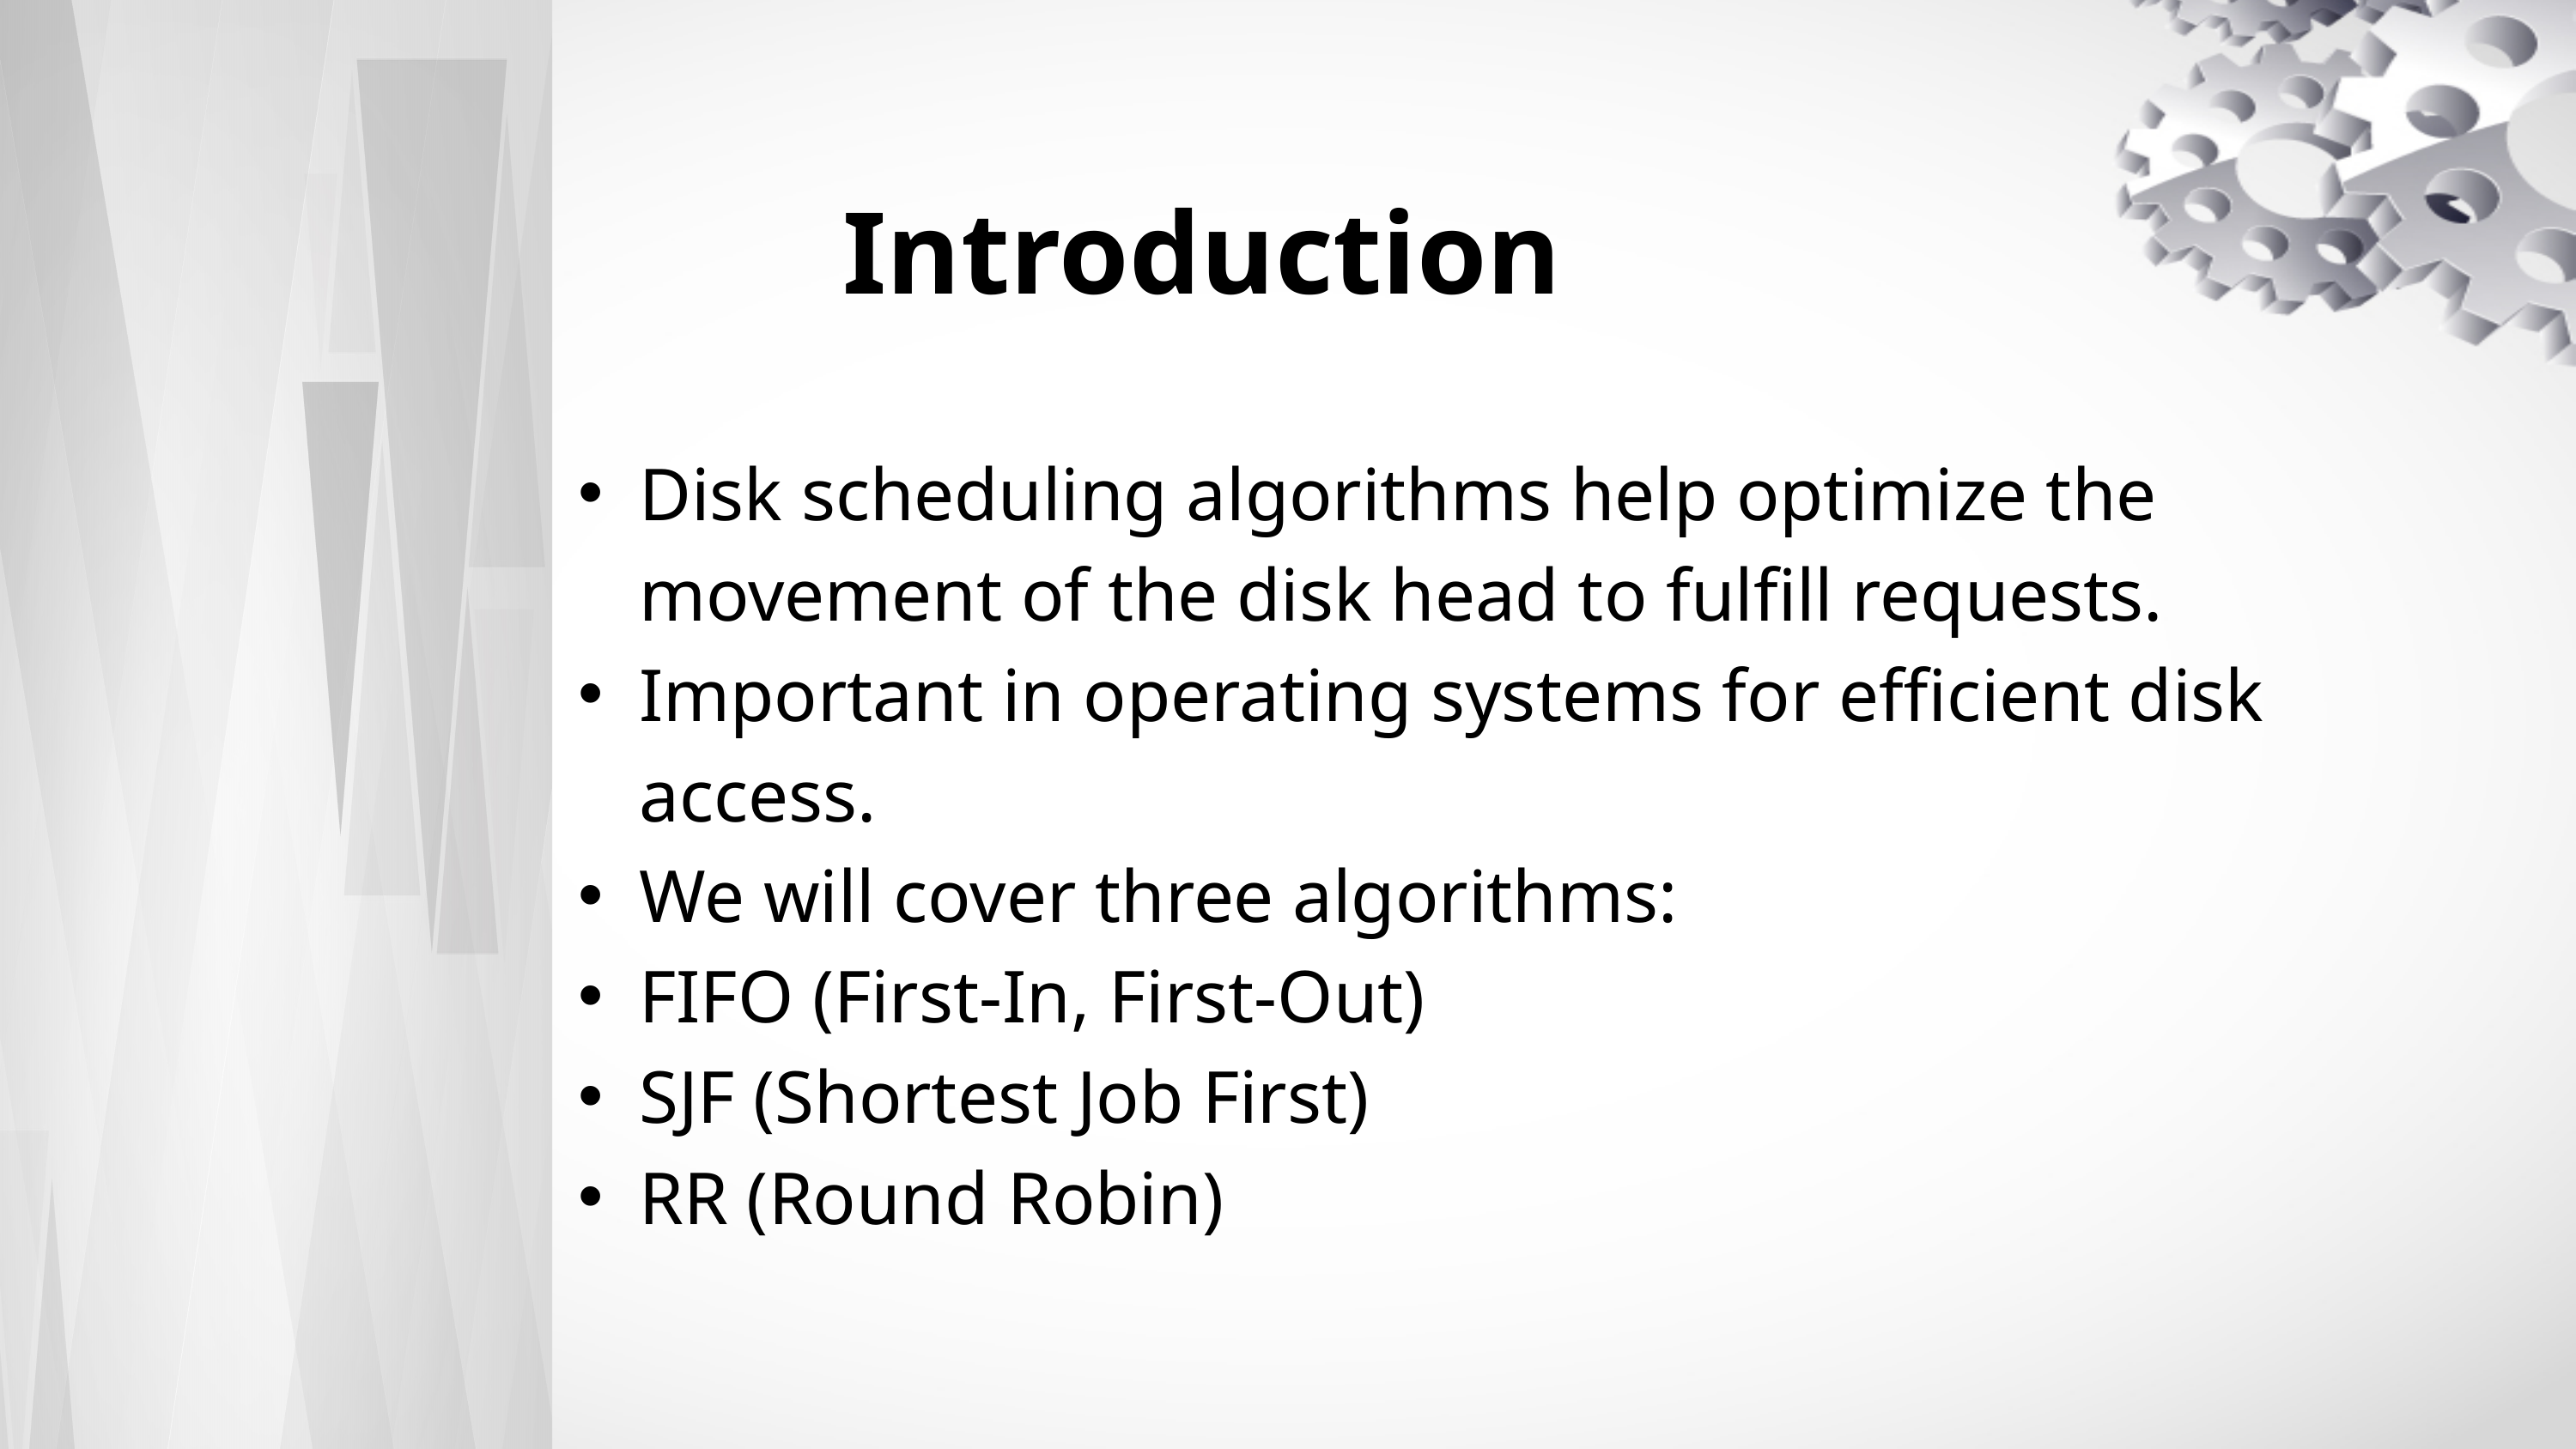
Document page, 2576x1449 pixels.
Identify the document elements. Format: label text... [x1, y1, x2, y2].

text_box Introduction [552, 158, 1823, 318]
picture [553, 0, 2576, 1449]
text_box [0, 0, 553, 1449]
text_box Disk scheduling algorithms help optimize the movement of the disk head to fulfill requests. Important in operating systems for efficient disk access. We will cover three algorithms: FIFO (First-In, First-Out) SJF (Shortest Job First) RR (Round Robin) [517, 433, 2269, 1307]
